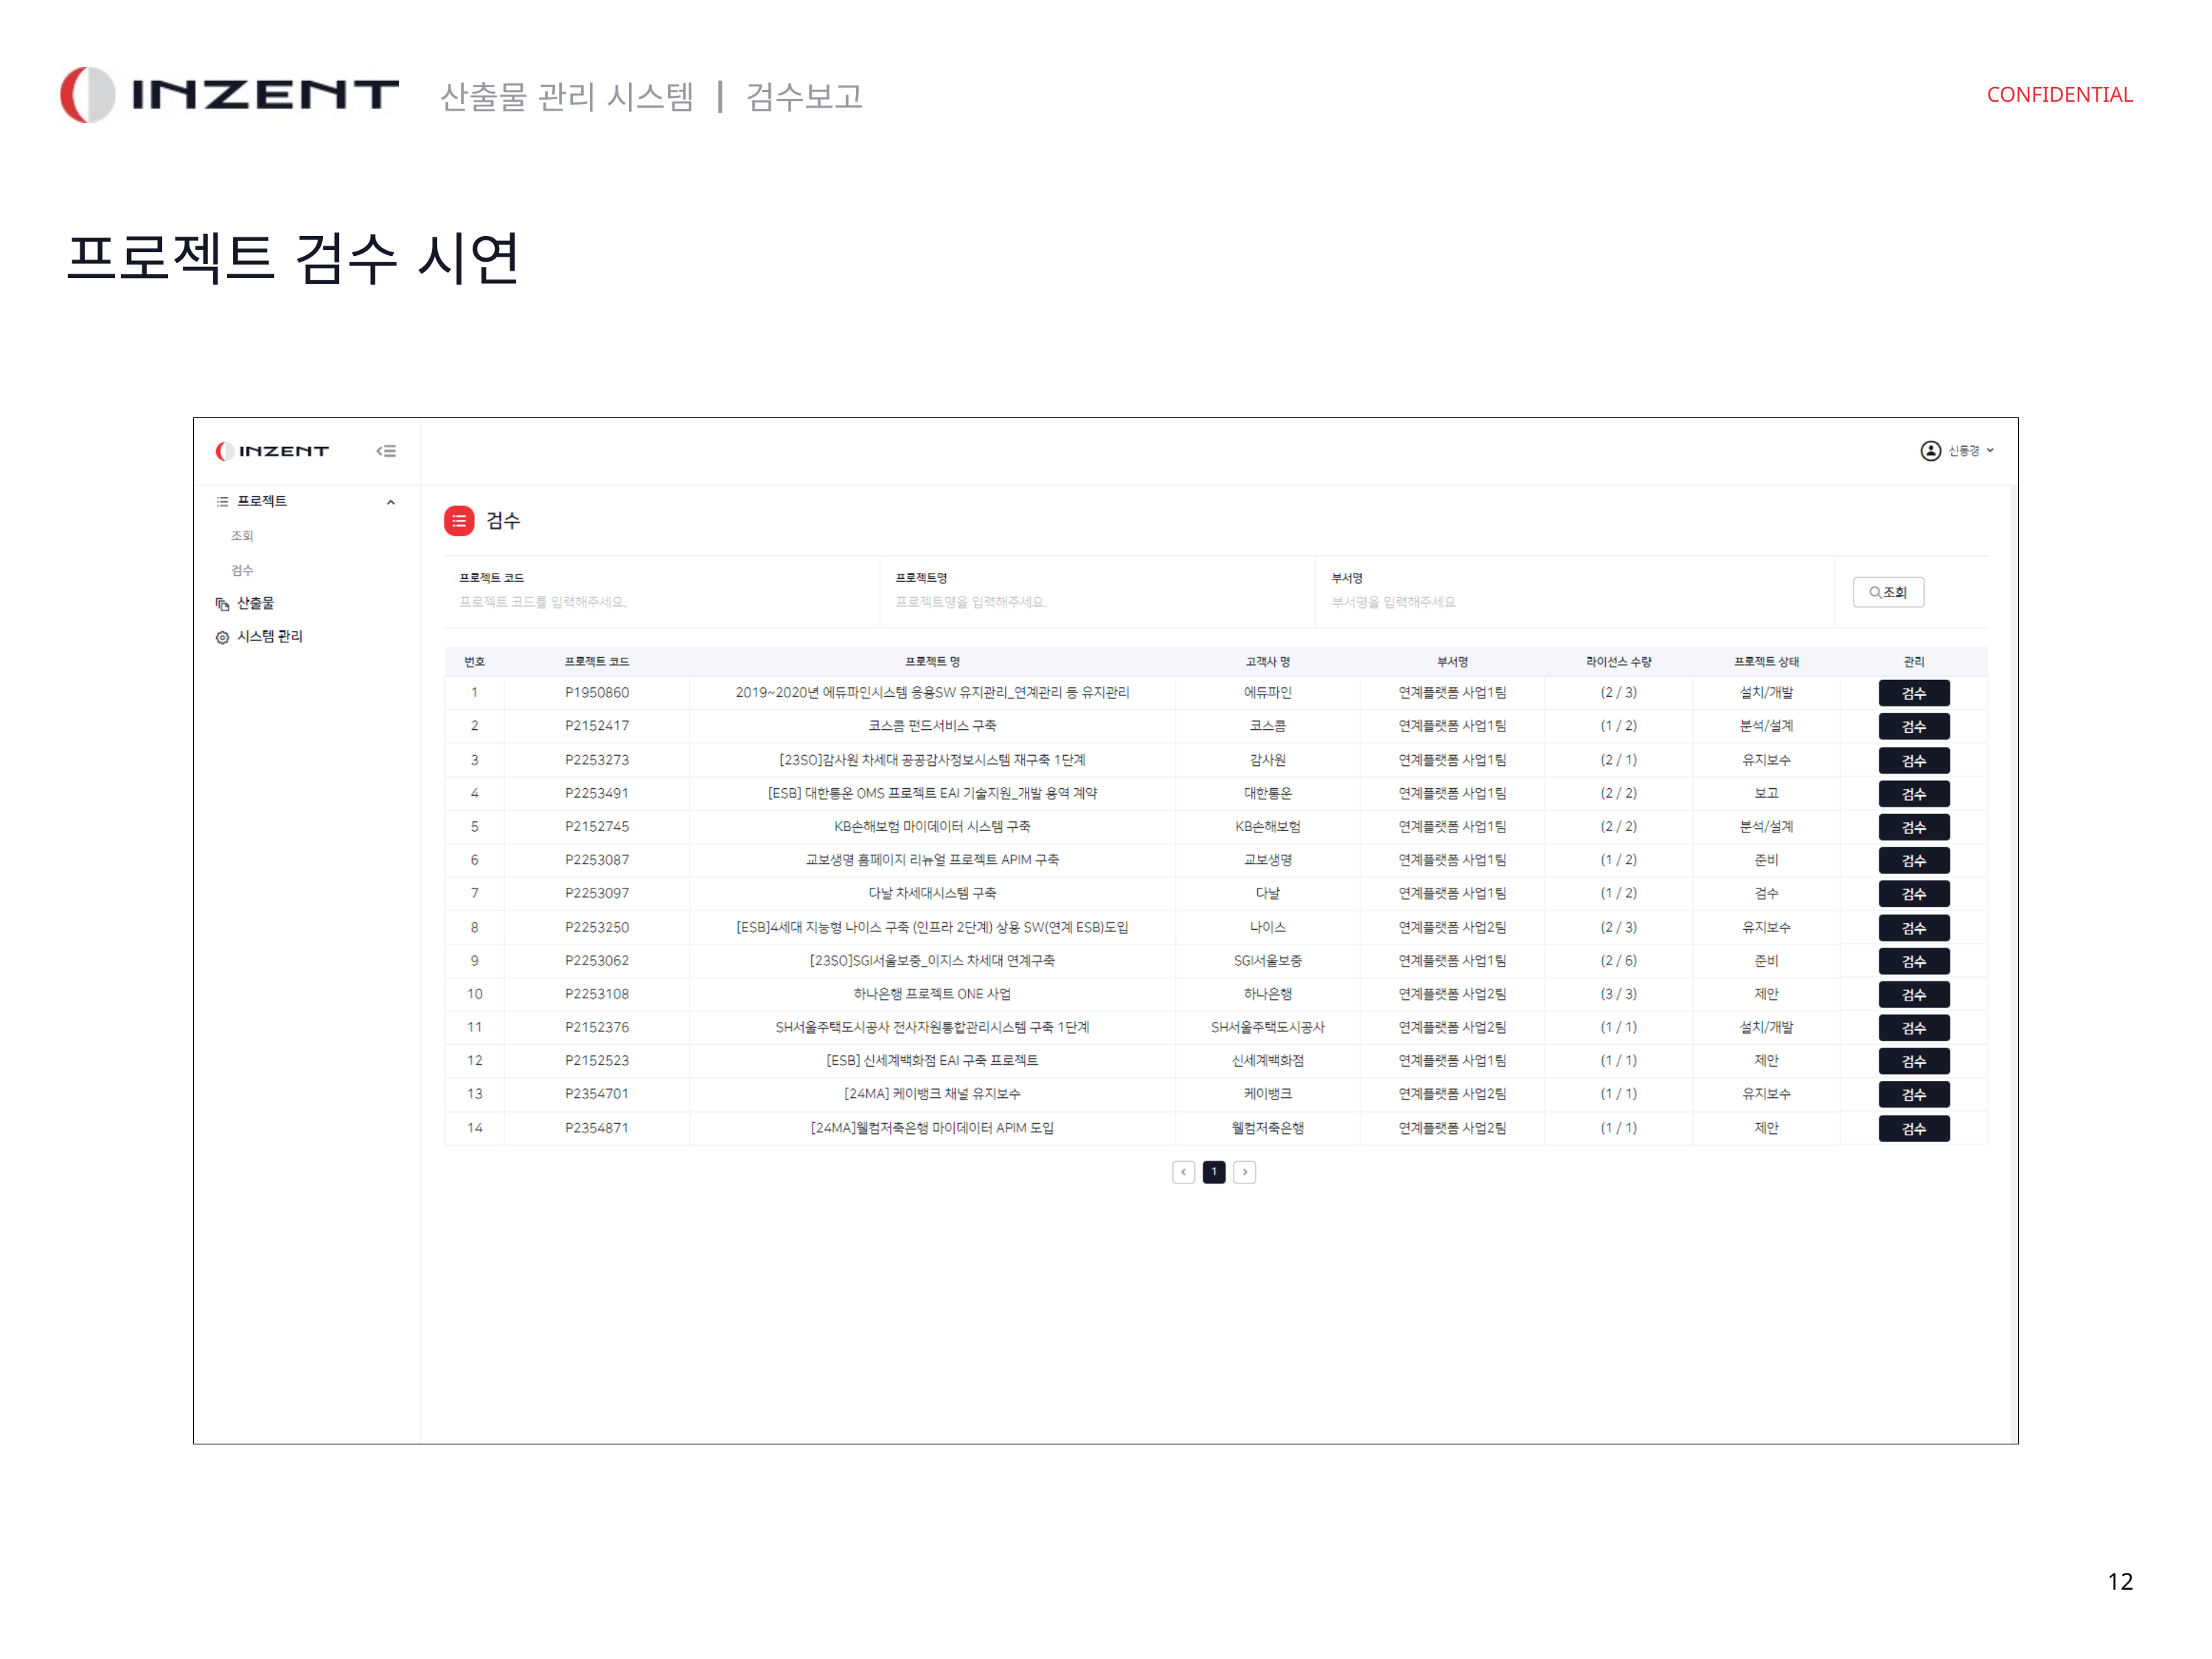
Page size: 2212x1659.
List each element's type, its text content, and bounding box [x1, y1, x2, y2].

text_box 프로젝트 검수 시연 [60, 218, 2152, 296]
picture [192, 417, 2020, 1445]
picture [60, 67, 399, 123]
slide_number 12 [1764, 1565, 2145, 1601]
